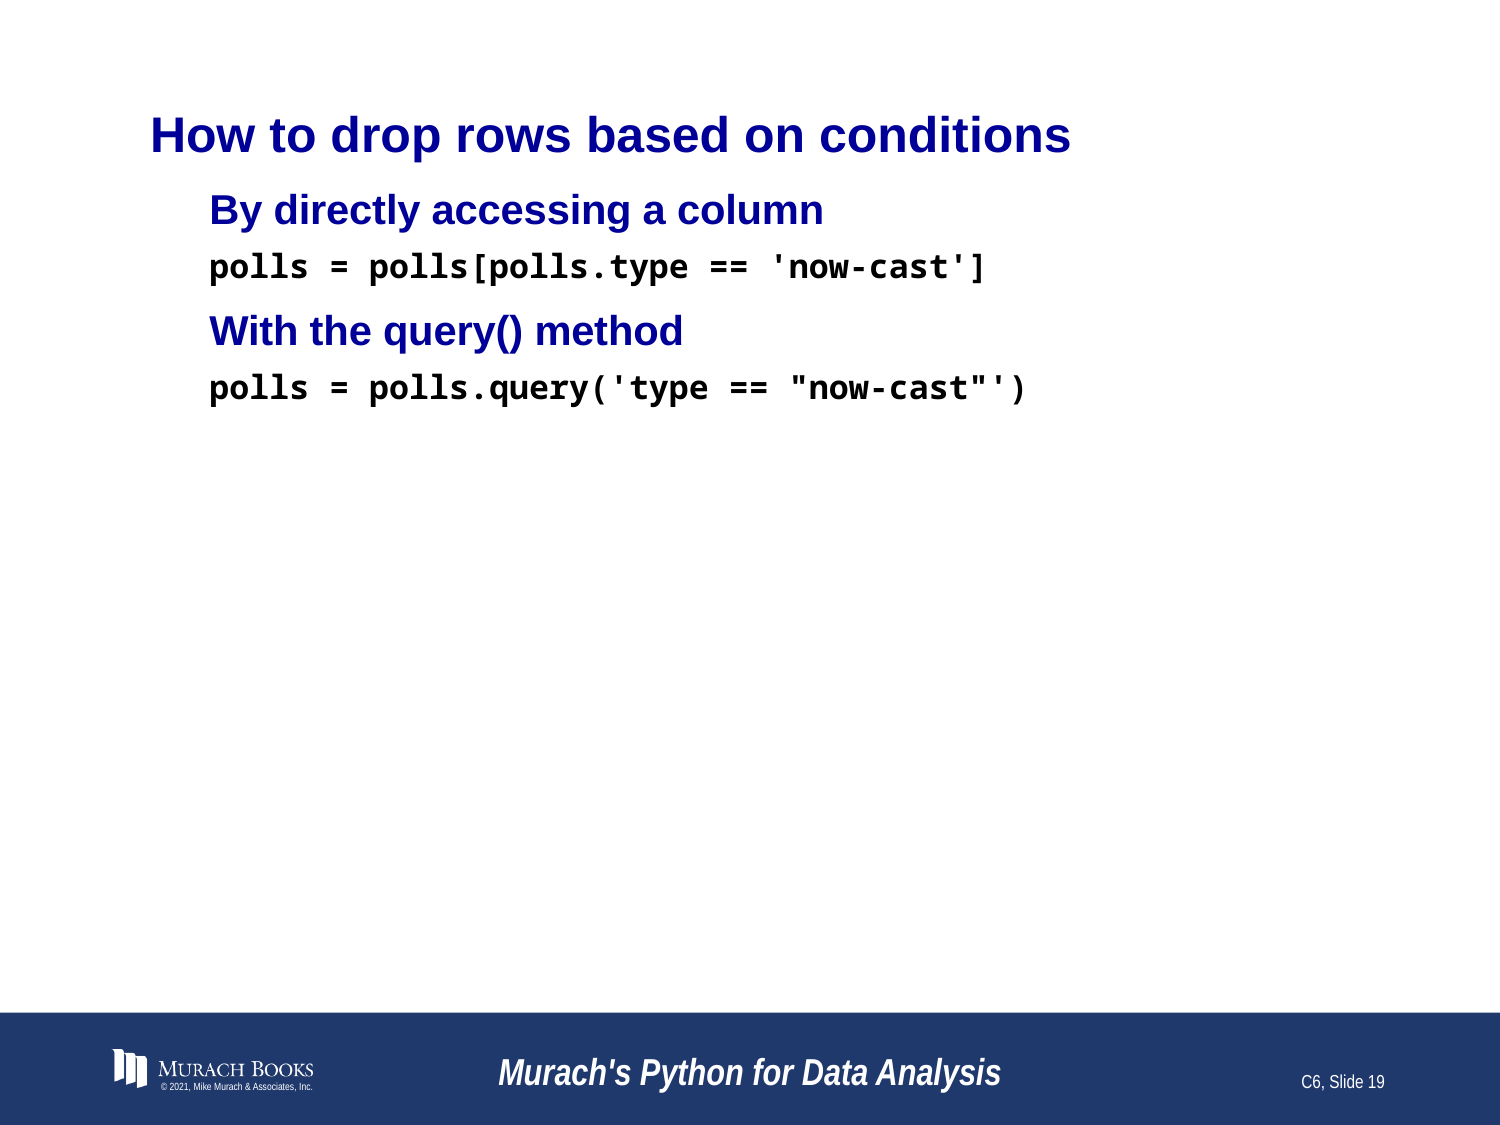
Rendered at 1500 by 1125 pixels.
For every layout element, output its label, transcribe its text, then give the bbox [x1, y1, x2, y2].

slide_number Murach's Python for Data Analysis [463, 1025, 1050, 1100]
slide_number C6, Slide 19 [1087, 1025, 1400, 1100]
list By directly accessing a column polls = polls[polls.type == 'now-cast'] With the query() method polls = polls.query('type == "now-cast"') [137, 174, 1350, 975]
title How to drop rows based on conditions [150, 102, 1350, 164]
footer © 2021, Mike Murach & Associates, Inc. [12, 1025, 463, 1100]
